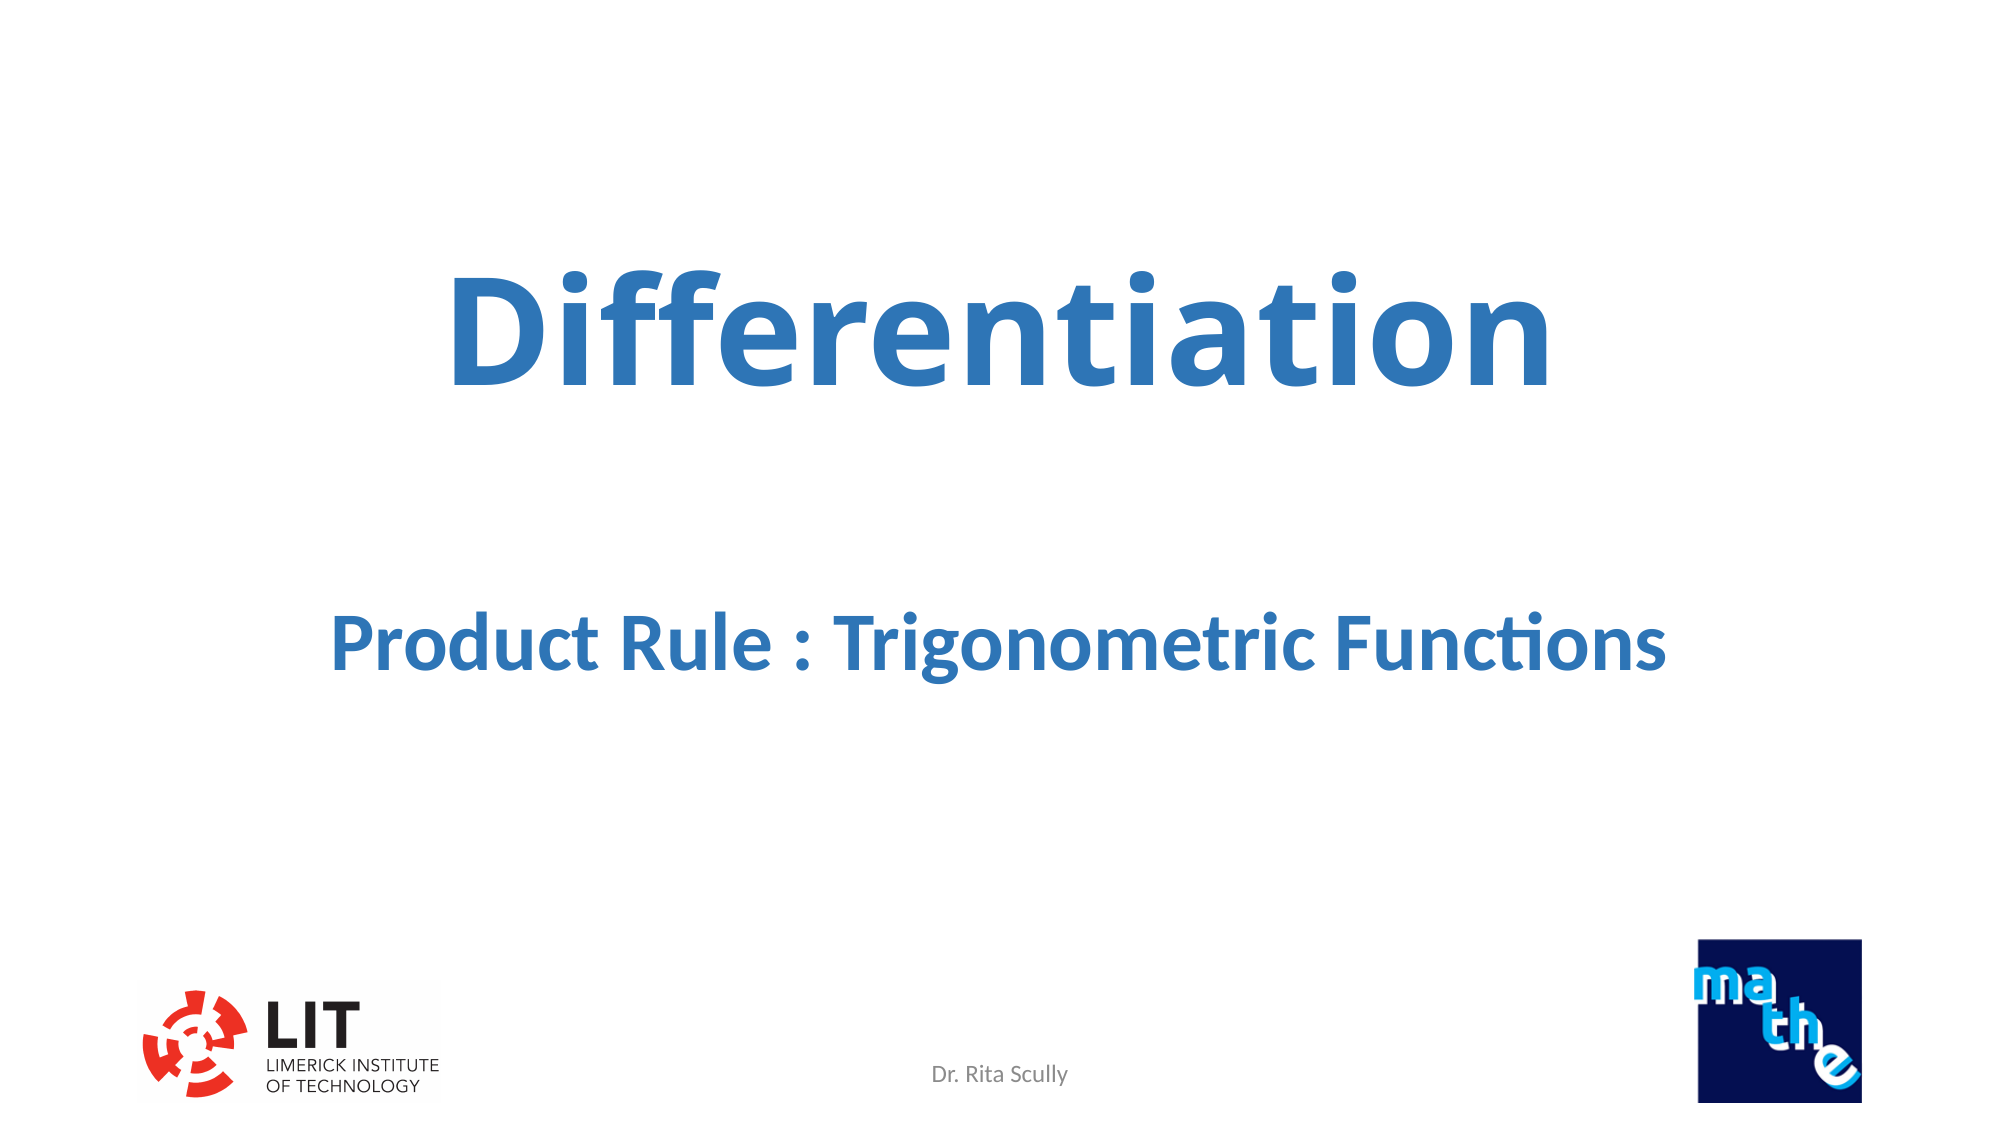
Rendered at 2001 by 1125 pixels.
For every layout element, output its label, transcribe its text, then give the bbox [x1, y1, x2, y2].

picture [137, 980, 441, 1103]
title Differentiation [249, 184, 1750, 576]
footer Dr. Rita Scully [662, 1042, 1338, 1103]
subtitle Product Rule : Trigonometric Functions [249, 590, 1750, 863]
picture [1690, 934, 1863, 1103]
